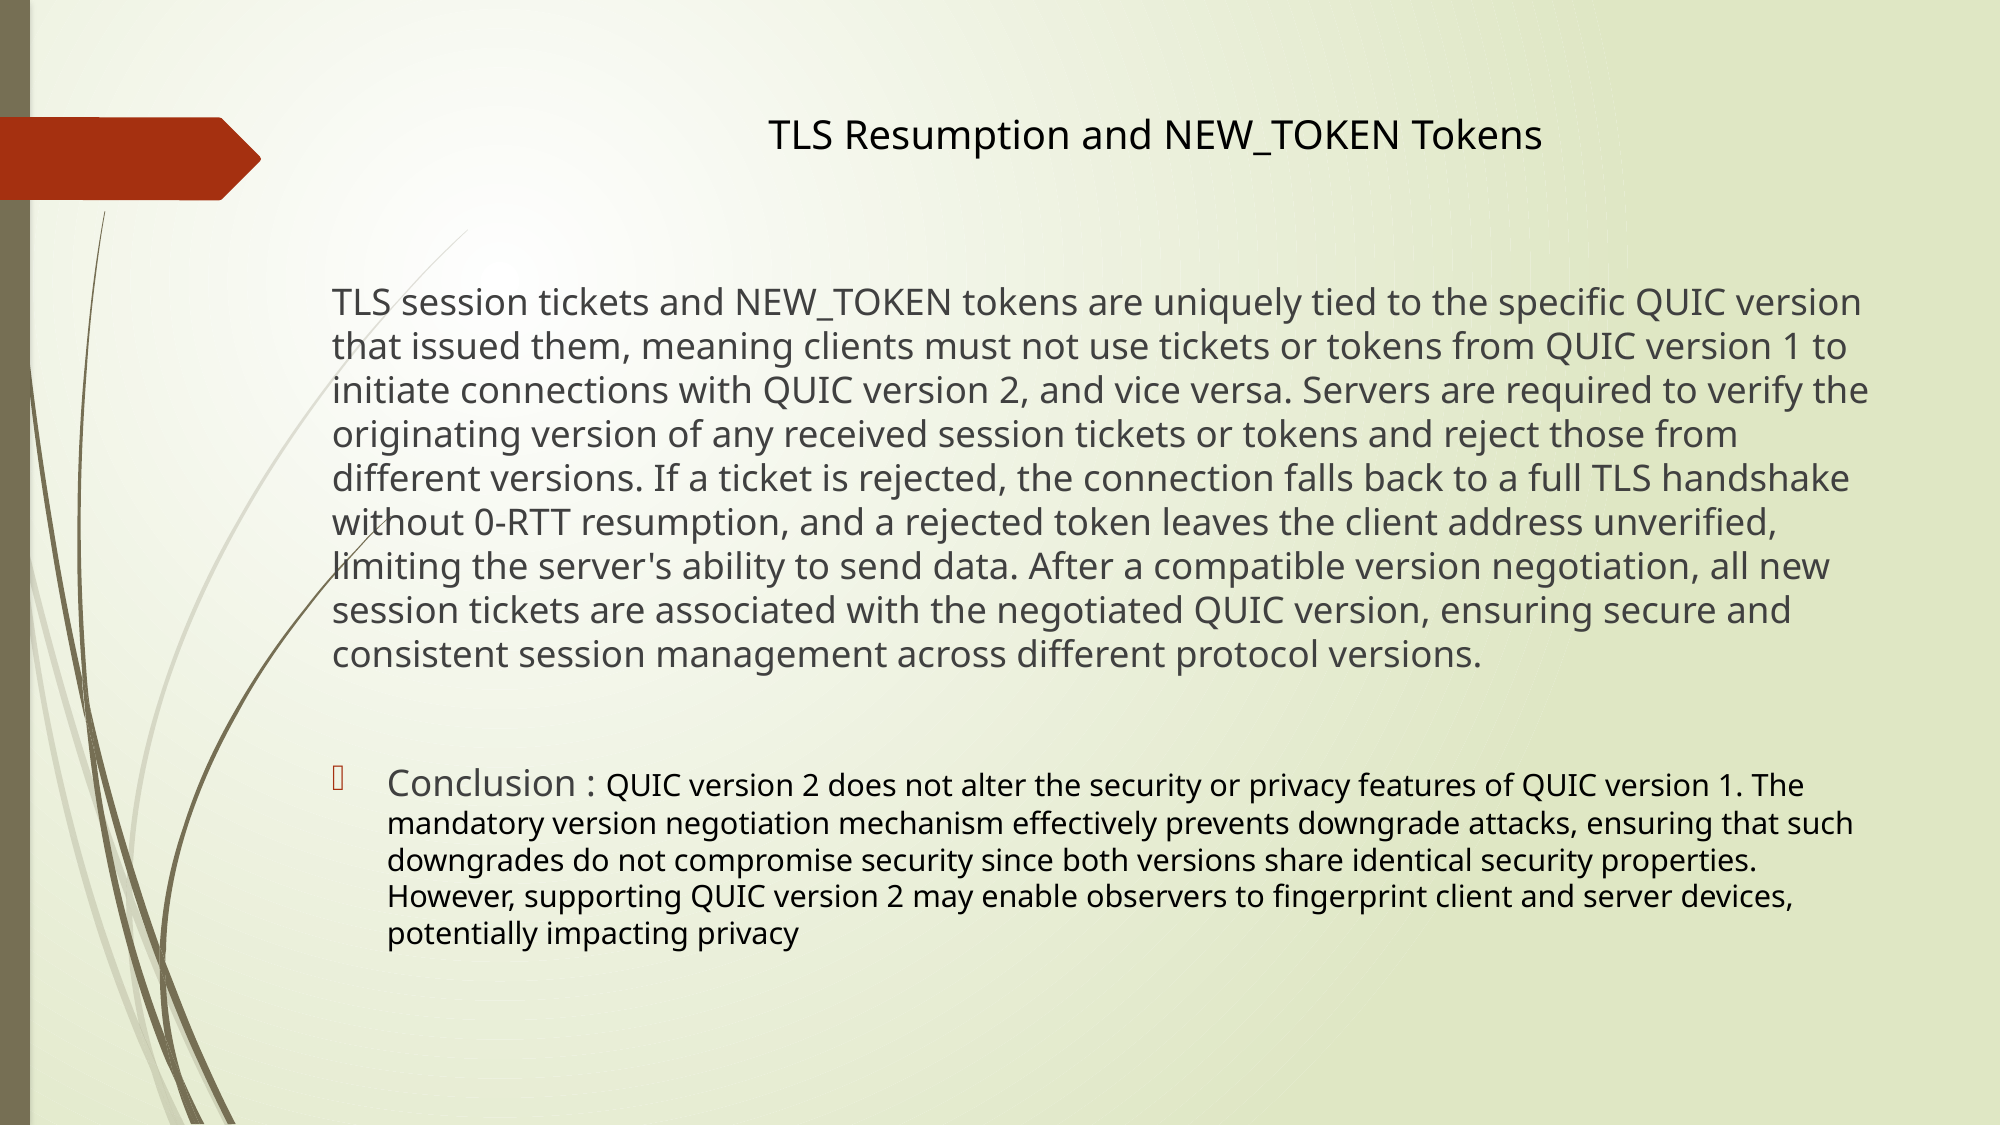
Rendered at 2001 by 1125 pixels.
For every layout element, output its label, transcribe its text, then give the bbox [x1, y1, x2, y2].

title TLS Resumption and NEW_TOKEN Tokens [425, 102, 1888, 215]
list TLS session tickets and NEW_TOKEN tokens are uniquely tied to the specific QUIC version that issued them, meaning clients must not use tickets or tokens from QUIC version 1 to initiate connections with QUIC version 2, and vice versa. Servers are required to verify the originating version of any received session tickets or tokens and reject those from different versions. If a ticket is rejected, the connection falls back to a full TLS handshake without 0-RTT resumption, and a rejected token leaves the client address unverified, limiting the server's ability to send data. After a compatible version negotiation, all new session tickets are associated with the negotiated QUIC version, ensuring secure and consistent session management across different protocol versions. Conclusion : QUIC version 2 does not alter the security or privacy features of QUIC version 1. The mandatory version negotiation mechanism effectively prevents downgrade attacks, ensuring that such downgrades do not compromise security since both versions share identical security properties. However, supporting QUIC version 2 may enable observers to fingerprint client and server devices, potentially impacting privacy [316, 270, 1888, 970]
